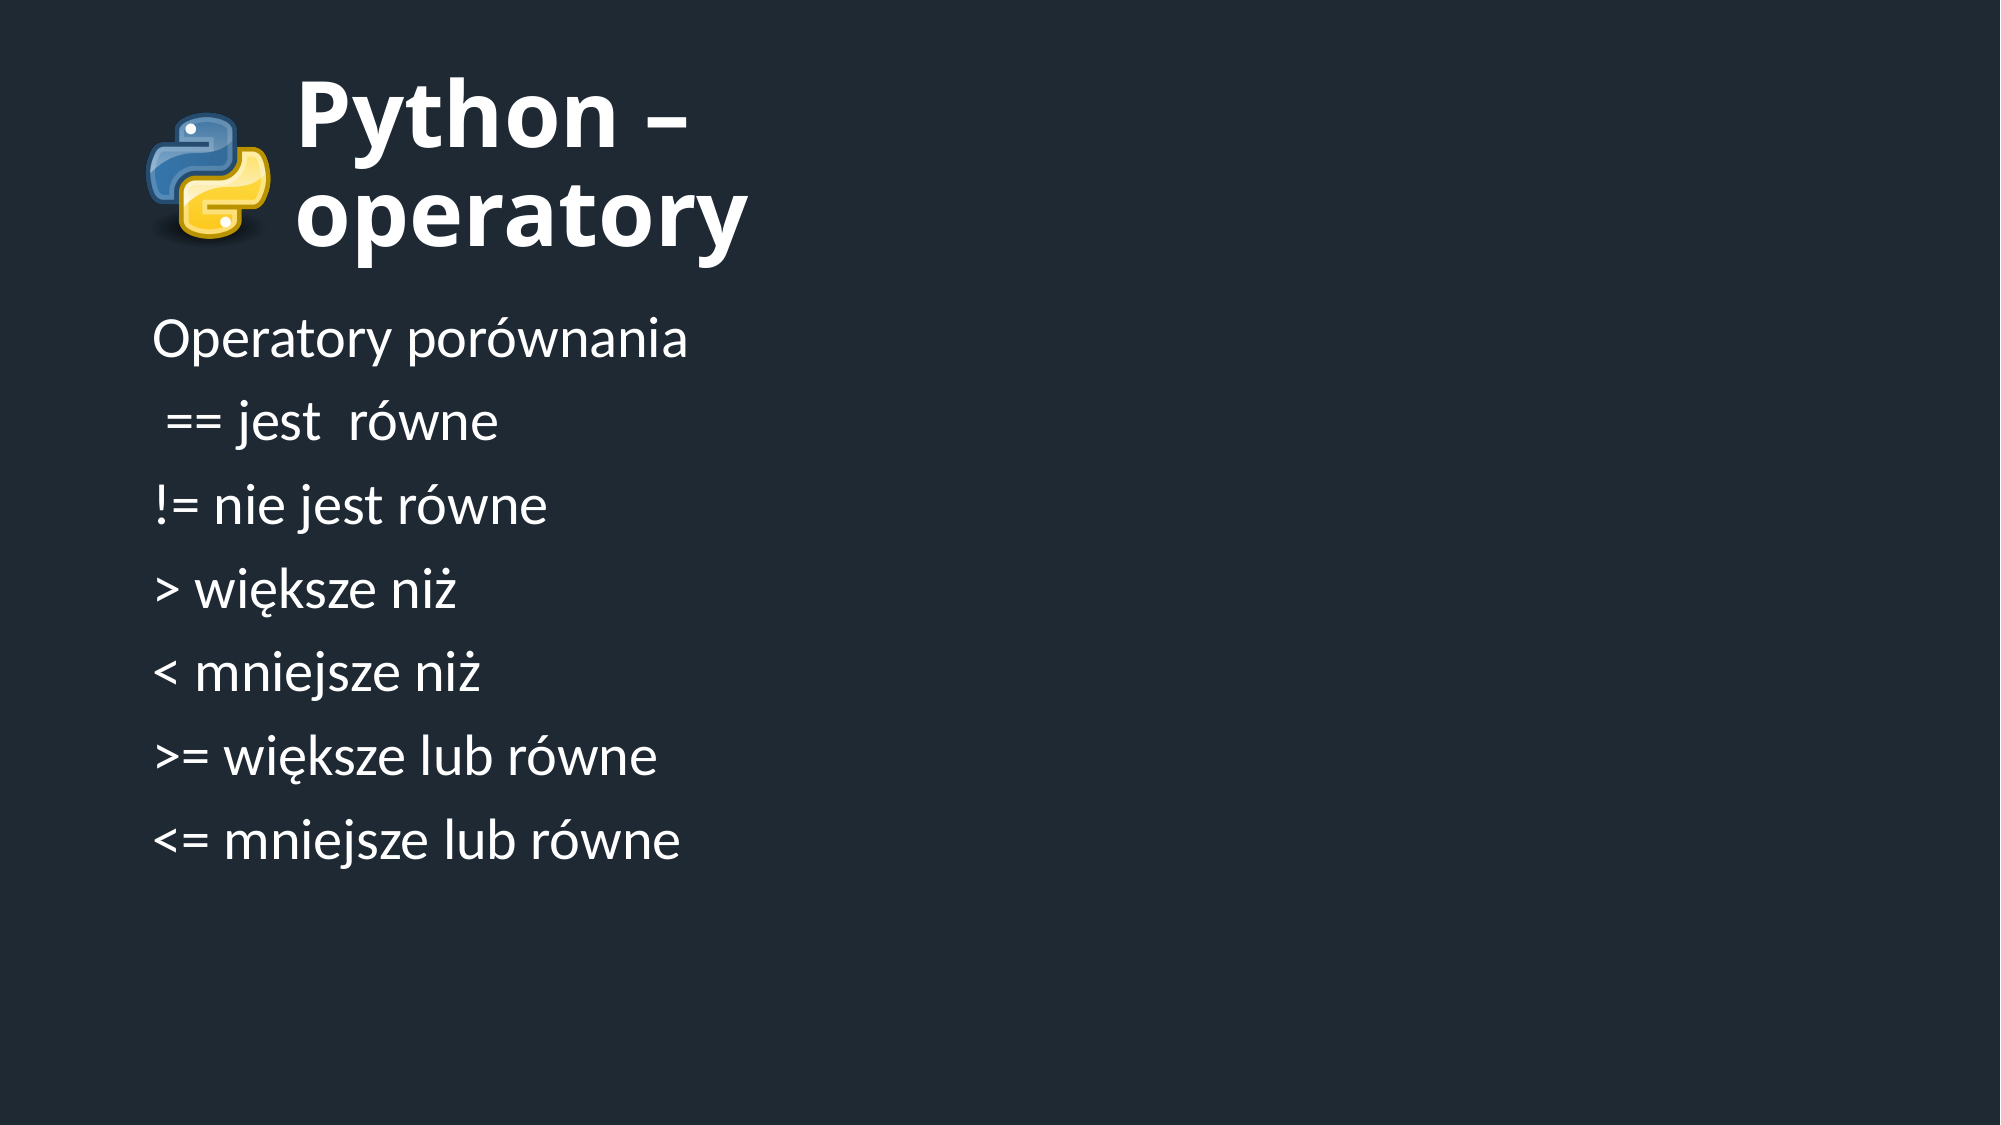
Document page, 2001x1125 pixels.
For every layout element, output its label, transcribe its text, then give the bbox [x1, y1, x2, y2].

list Operatory porównania == jest równe != nie jest równe > większe niż < mniejsze niż >= większe lub równe <= mniejsze lub równe [137, 299, 1863, 1014]
picture [137, 109, 279, 252]
title Python – operatory [279, 58, 1145, 277]
